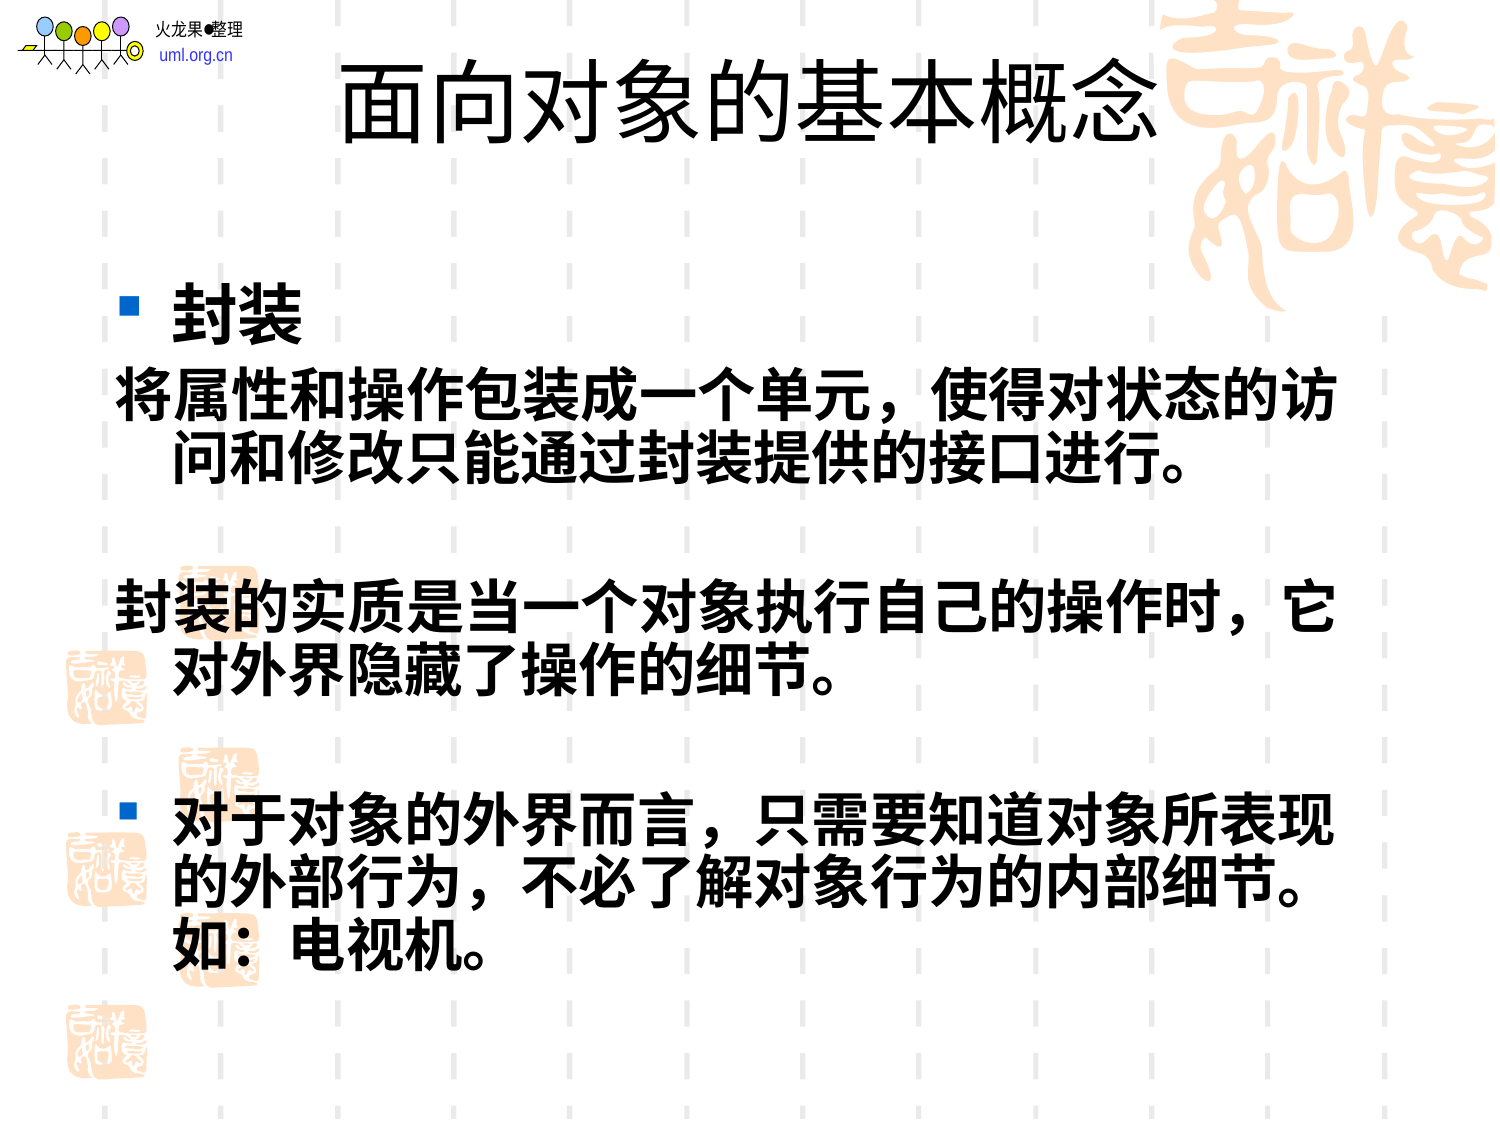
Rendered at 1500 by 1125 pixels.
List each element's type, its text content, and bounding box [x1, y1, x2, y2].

title 面向对象的基本概念 [48, 37, 1450, 150]
list 封装 将属性和操作包装成一个单元，使得对状态的访问和修改只能通过封装提供的接口进行。 封装的实质是当一个对象执行自己的操作时，它对外界隐藏了操作的细节。 对于对象的外界而言，只需要知道对象所表现的外部行为，不必了解对象行为的内部细节。如：电视机。 [99, 275, 1375, 950]
